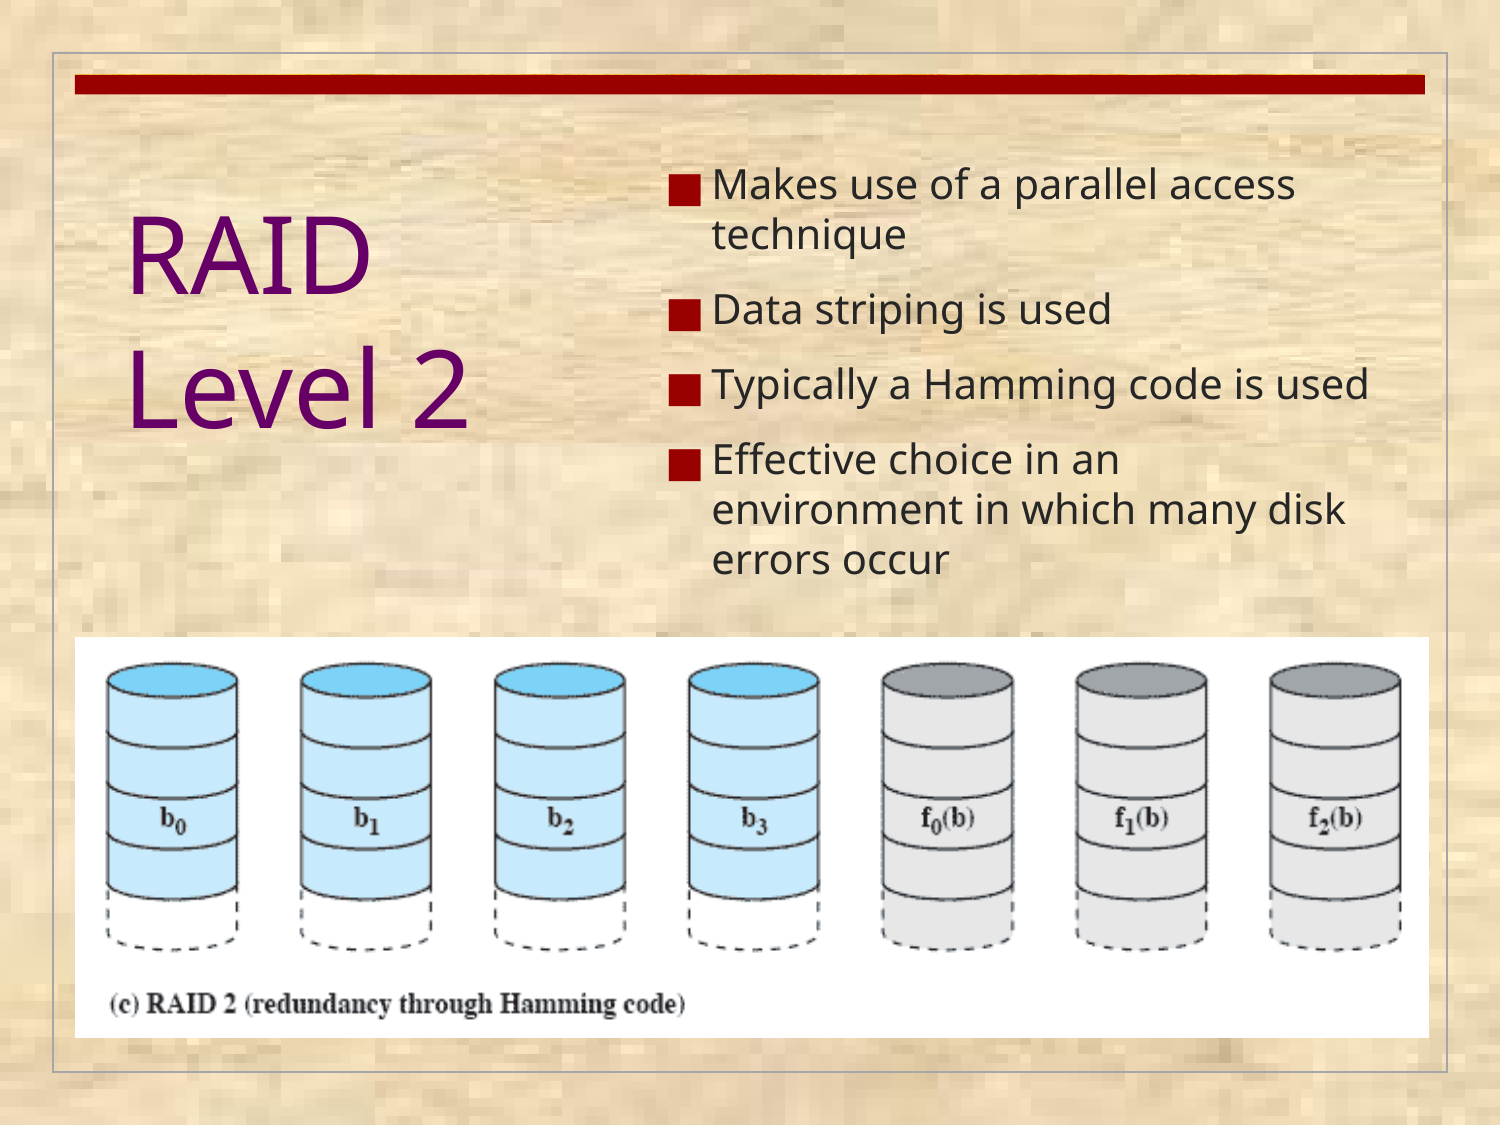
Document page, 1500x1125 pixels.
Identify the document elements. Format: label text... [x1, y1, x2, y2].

title RAID Level 2 [108, 224, 650, 450]
list Makes use of a parallel access technique Data striping is used Typically a Hamming code is used Effective choice in an environment in which many disk errors occur [650, 149, 1392, 618]
picture [0, 0, 1500, 1125]
